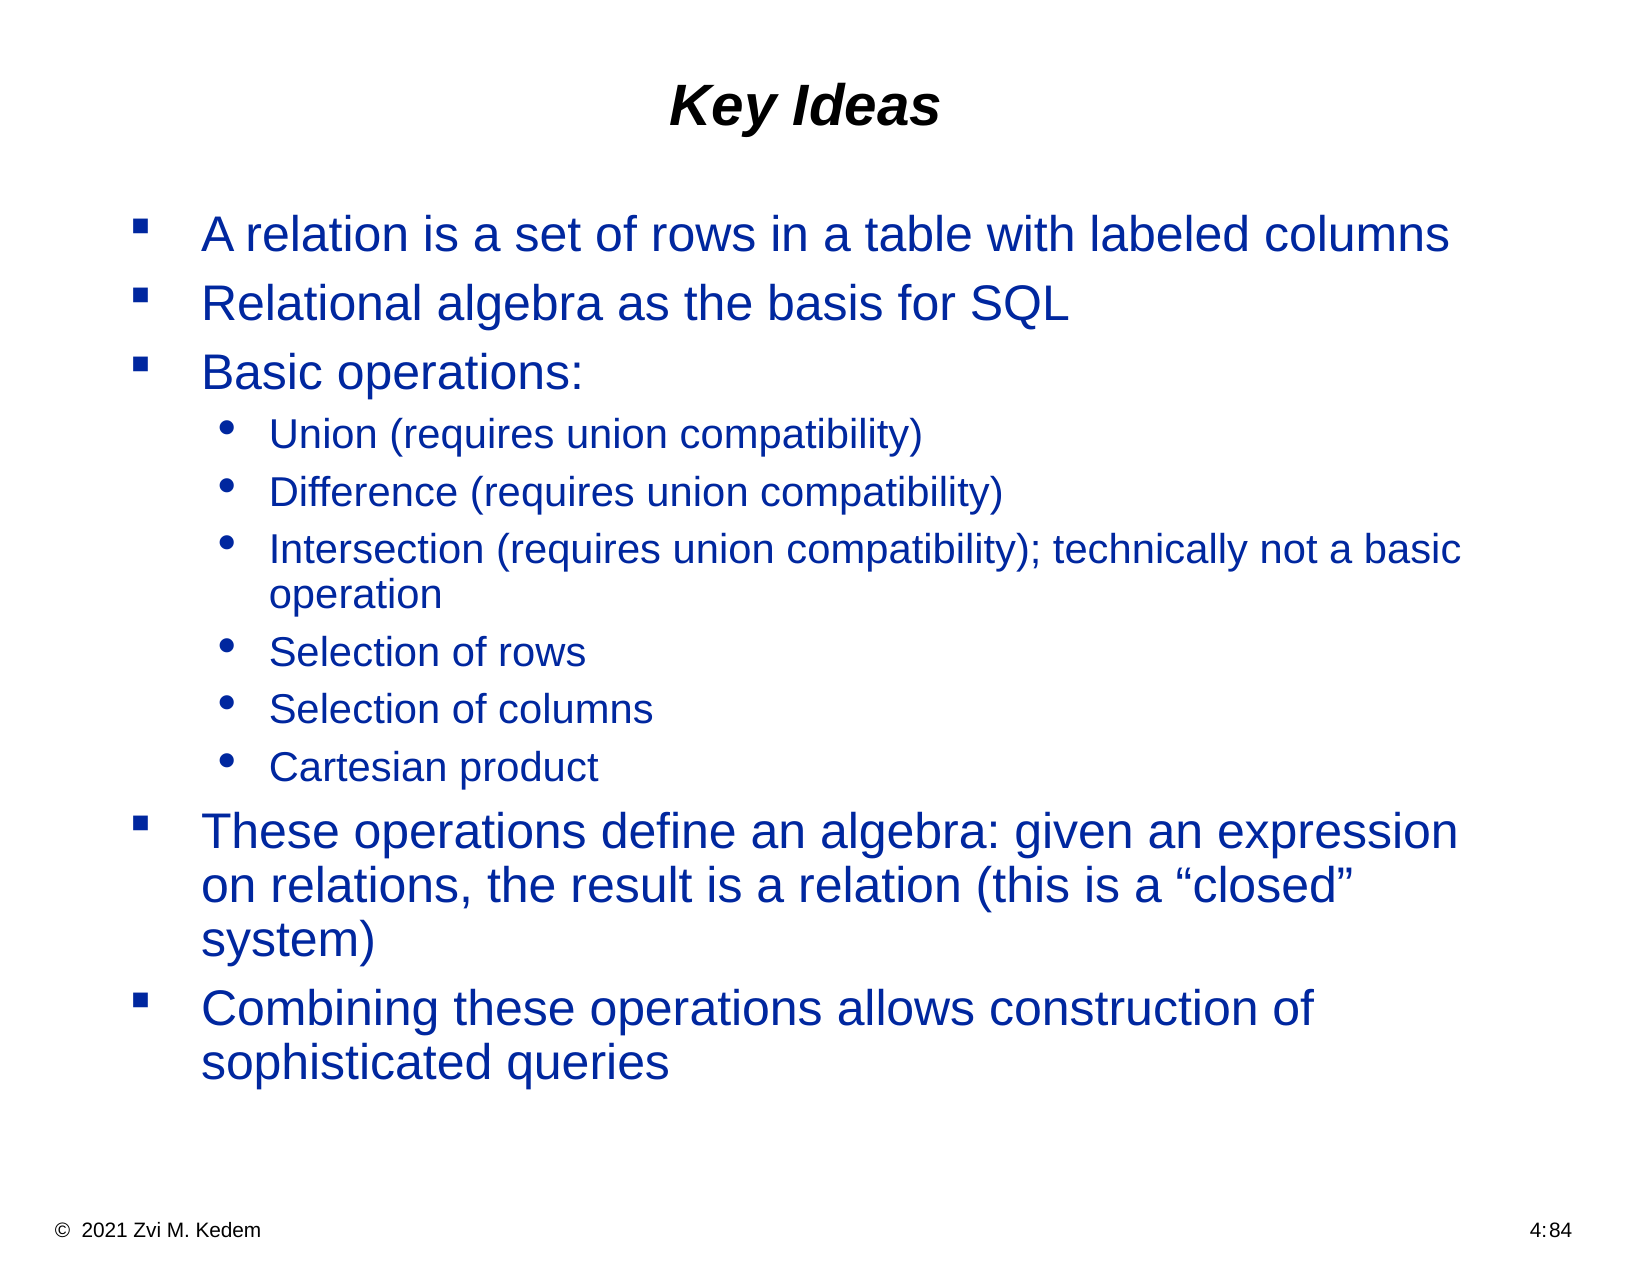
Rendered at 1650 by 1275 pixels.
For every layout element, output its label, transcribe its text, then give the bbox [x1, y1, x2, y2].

list A relation is a set of rows in a table with labeled columns Relational algebra as the basis for SQL Basic operations: Union (requires union compatibility) Difference (requires union compatibility) Intersection (requires union compatibility); technically not a basic operation Selection of rows Selection of columns Cartesian product These operations define an algebra: given an expression on relations, the result is a relation (this is a “closed” system) Combining these operations allows construction of sophisticated queries [111, 199, 1513, 1201]
title Key Ideas [111, 36, 1501, 176]
